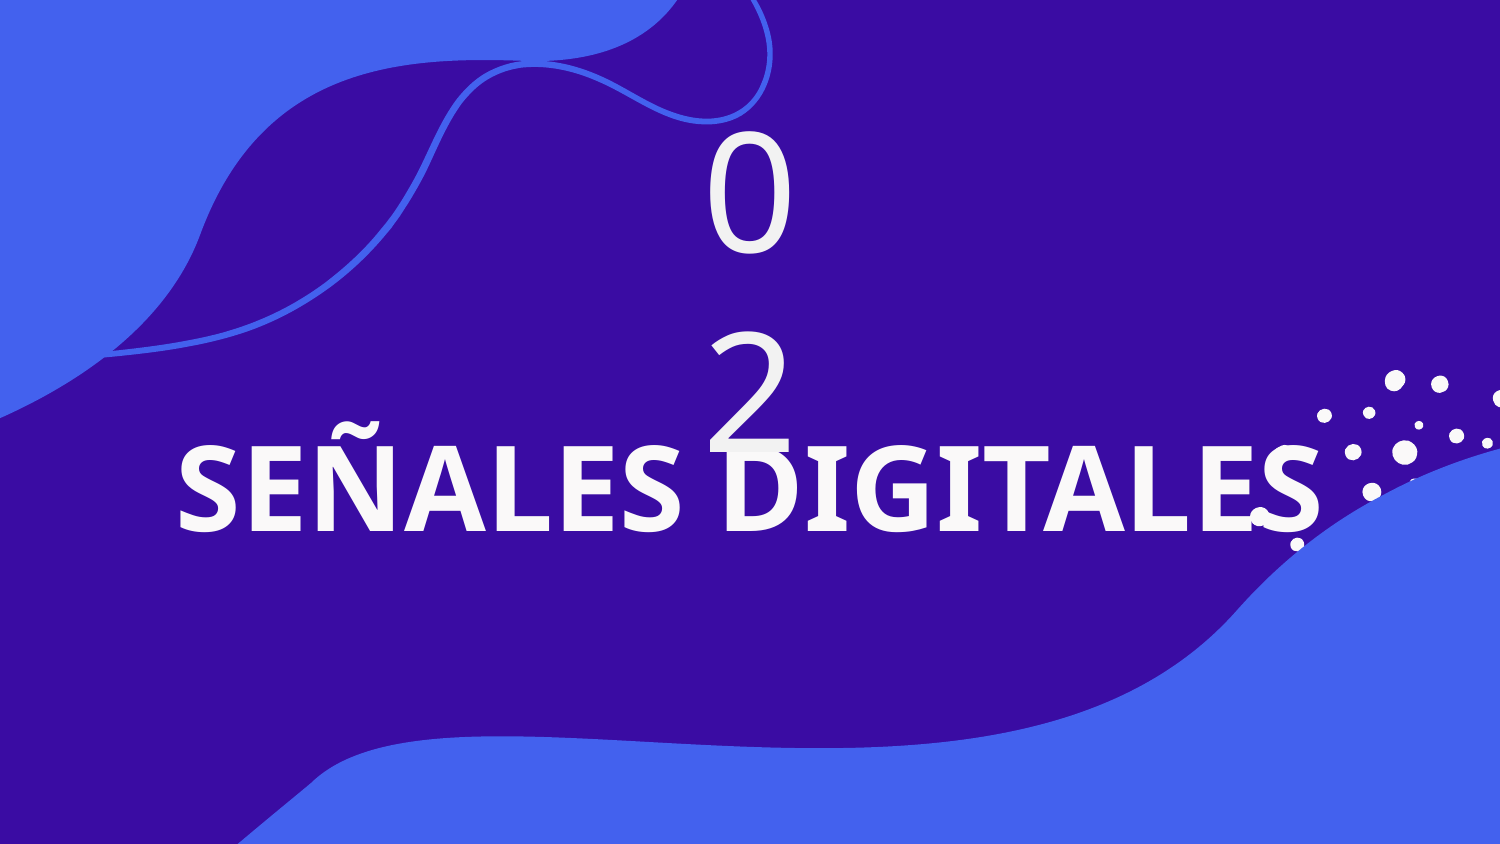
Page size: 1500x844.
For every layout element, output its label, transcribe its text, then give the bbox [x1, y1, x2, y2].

text_box 02 [643, 195, 857, 377]
title SEÑALES DIGITALES [116, 416, 1383, 556]
